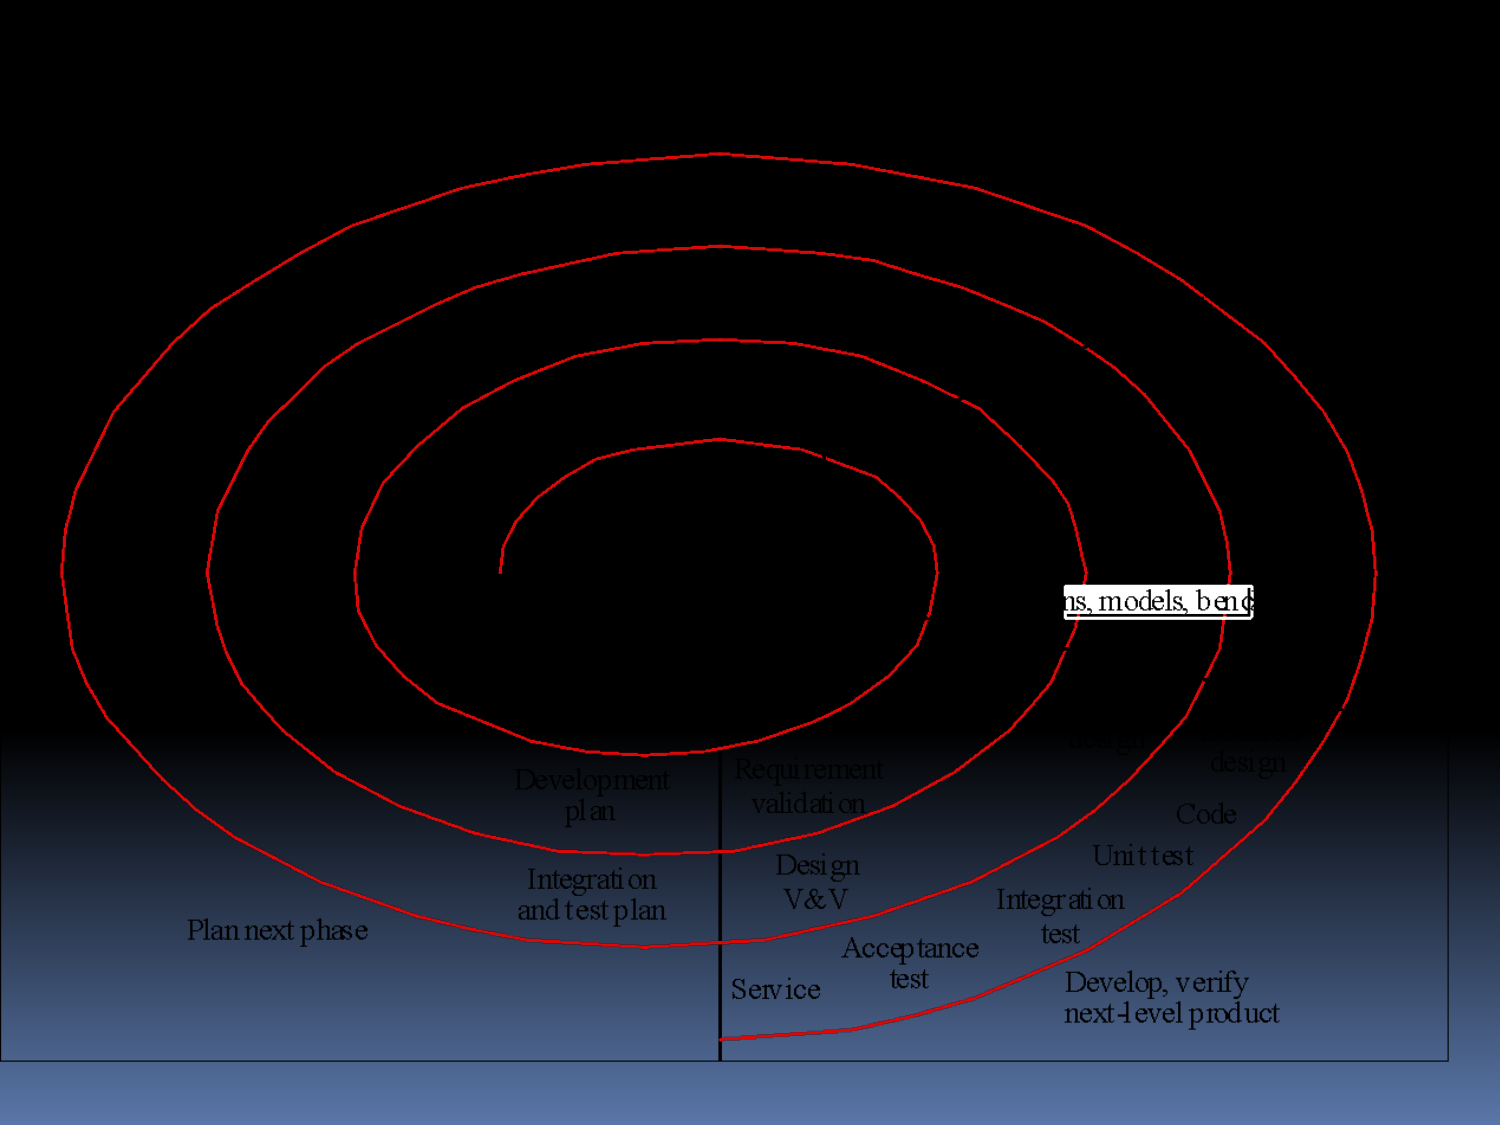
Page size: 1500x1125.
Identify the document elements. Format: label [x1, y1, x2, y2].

picture [0, 99, 1451, 1063]
